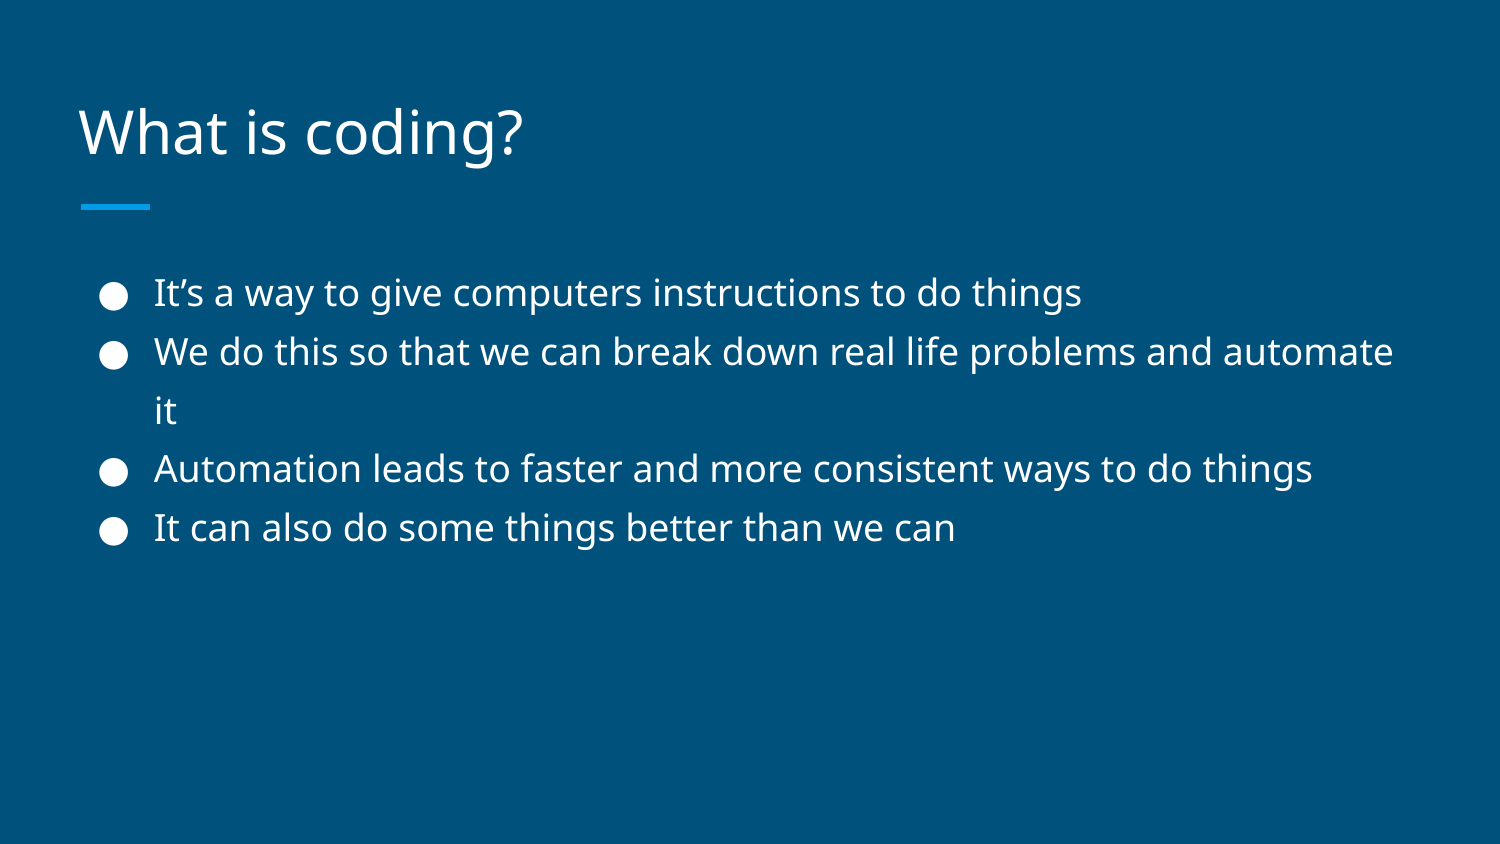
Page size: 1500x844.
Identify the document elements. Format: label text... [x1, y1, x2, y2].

title What is coding? [63, 75, 1437, 188]
list It’s a way to give computers instructions to do things We do this so that we can break down real life problems and automate it Automation leads to faster and more consistent ways to do things It can also do some things better than we can [63, 244, 1437, 750]
